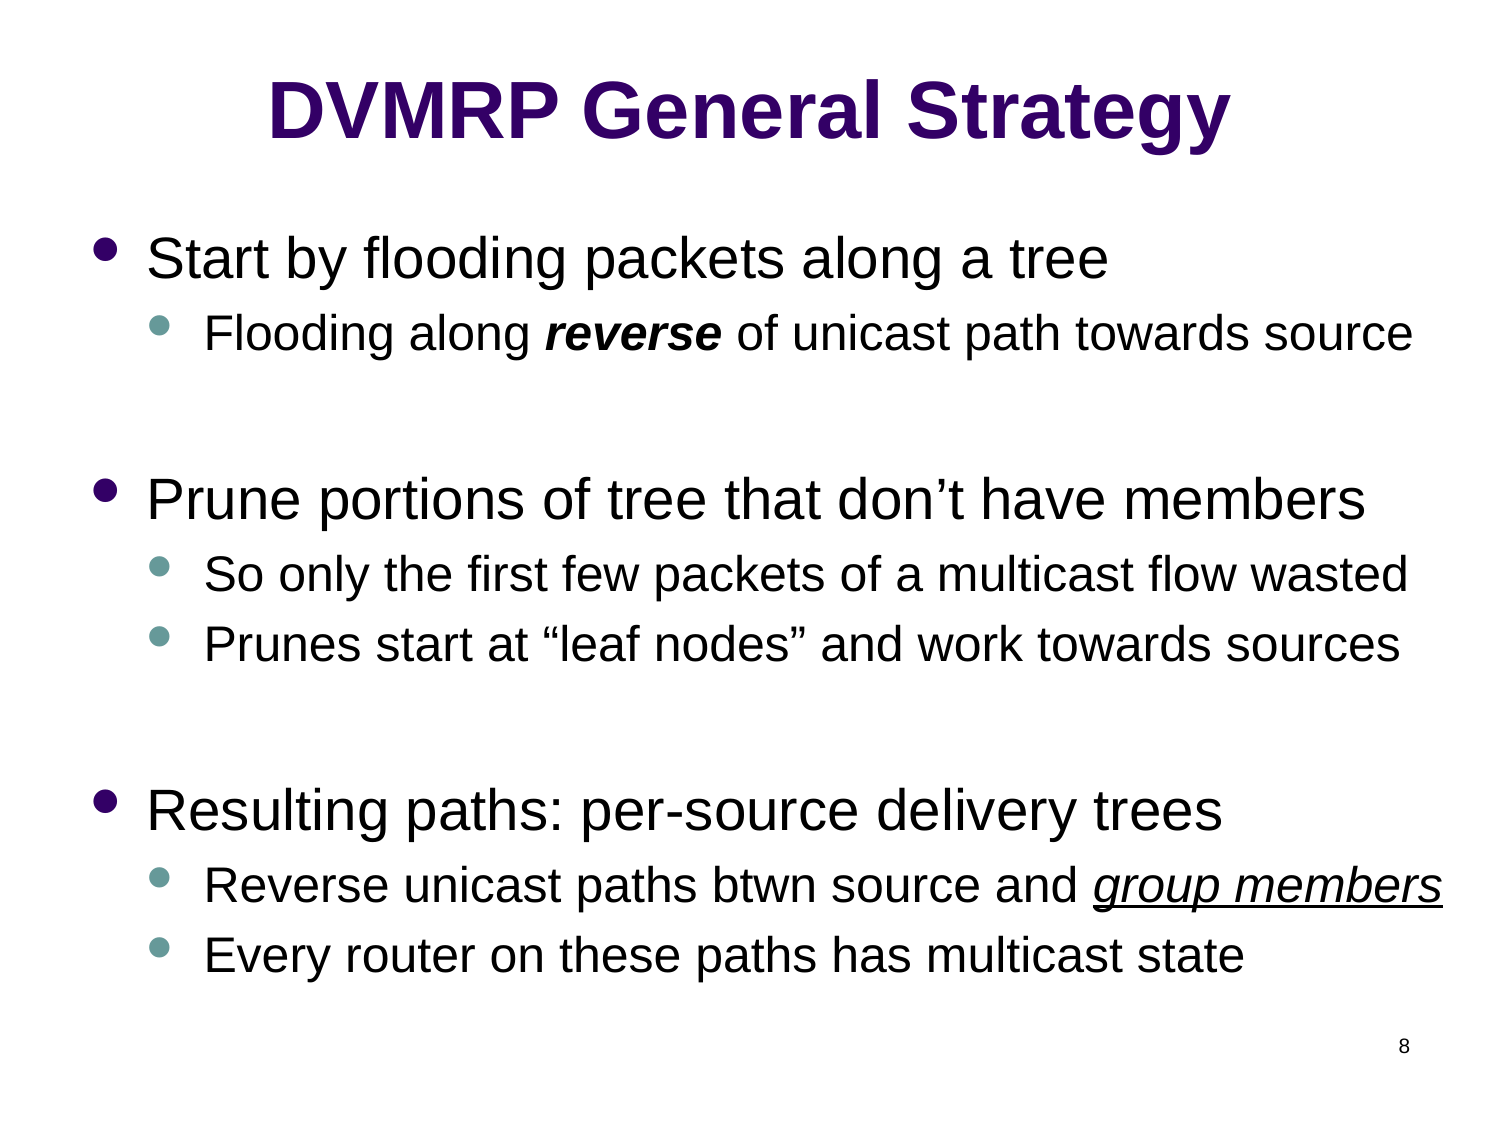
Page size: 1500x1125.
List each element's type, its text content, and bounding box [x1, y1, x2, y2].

list Start by flooding packets along a tree Flooding along reverse of unicast path towards source Prune portions of tree that don’t have members So only the first few packets of a multicast flow wasted Prunes start at “leaf nodes” and work towards sources Resulting paths: per-source delivery trees Reverse unicast paths btwn source and group members Every router on these paths has multicast state [75, 212, 1475, 1006]
slide_number 8 [1074, 1024, 1426, 1101]
title DVMRP General Strategy [0, 20, 1500, 163]
